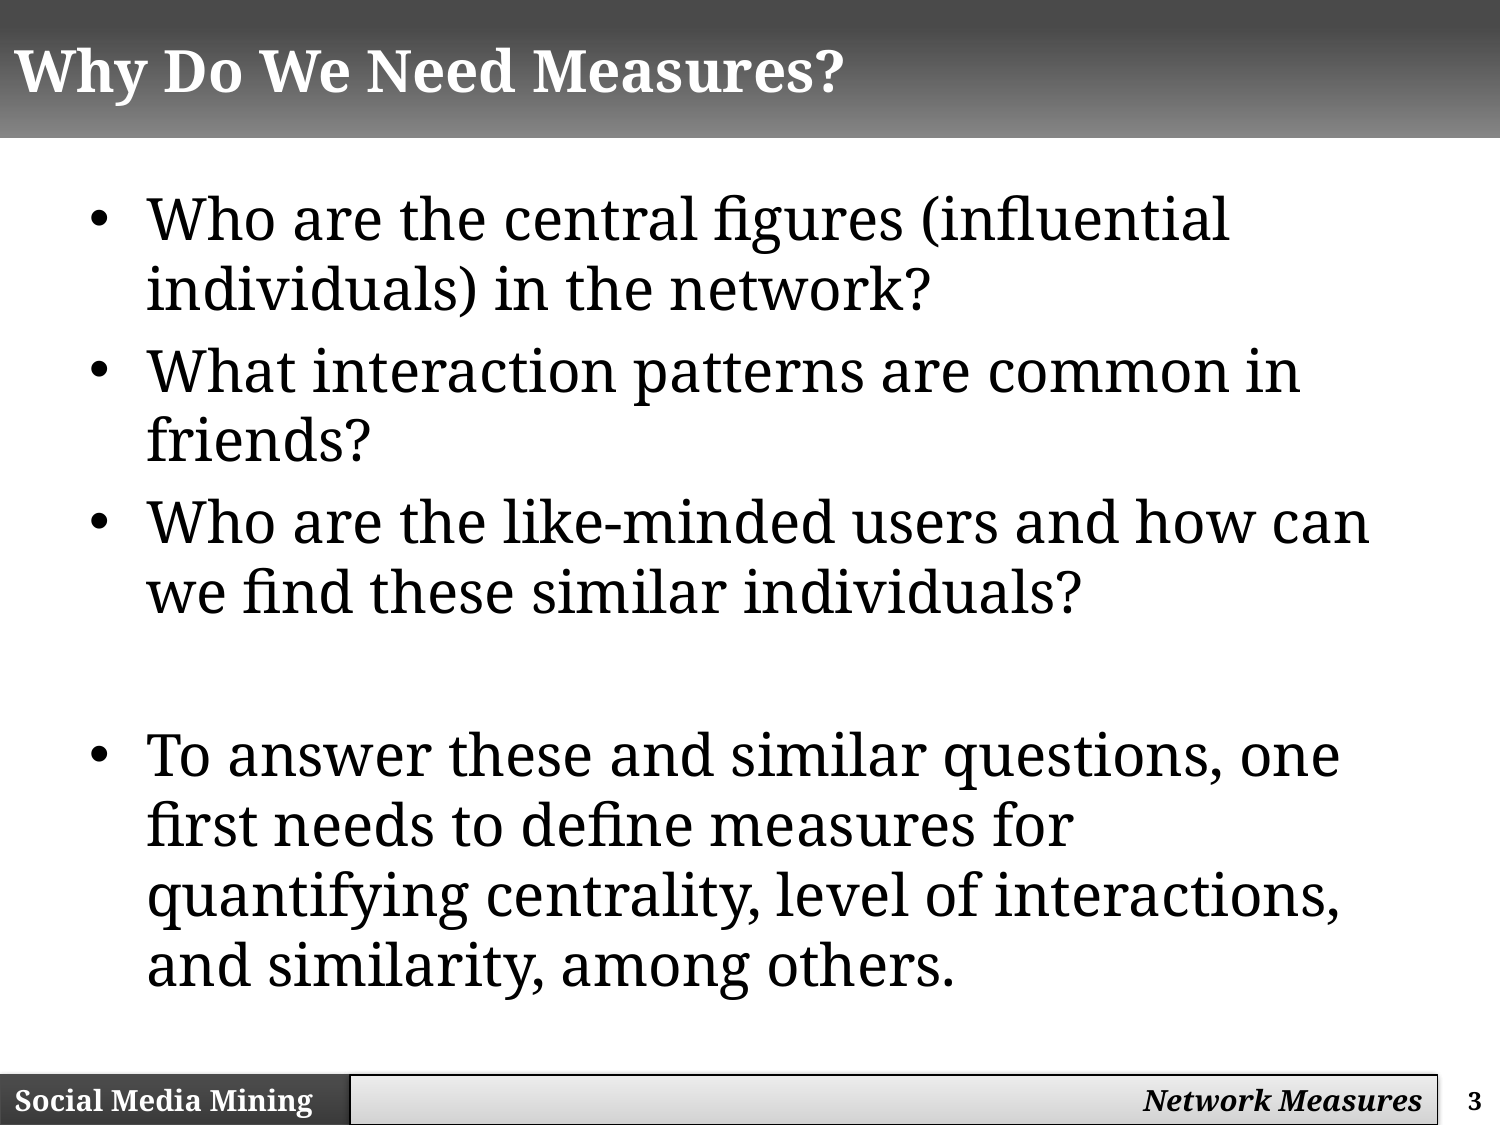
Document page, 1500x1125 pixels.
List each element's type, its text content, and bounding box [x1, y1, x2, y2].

title Why Do We Need Measures? [0, 0, 1500, 138]
list Who are the central figures (influential individuals) in the network? What interaction patterns are common in friends? Who are the like-minded users and how can we find these similar individuals? To answer these and similar questions, one first needs to define measures for quantifying centrality, level of interactions, and similarity, among others. [75, 174, 1425, 1048]
